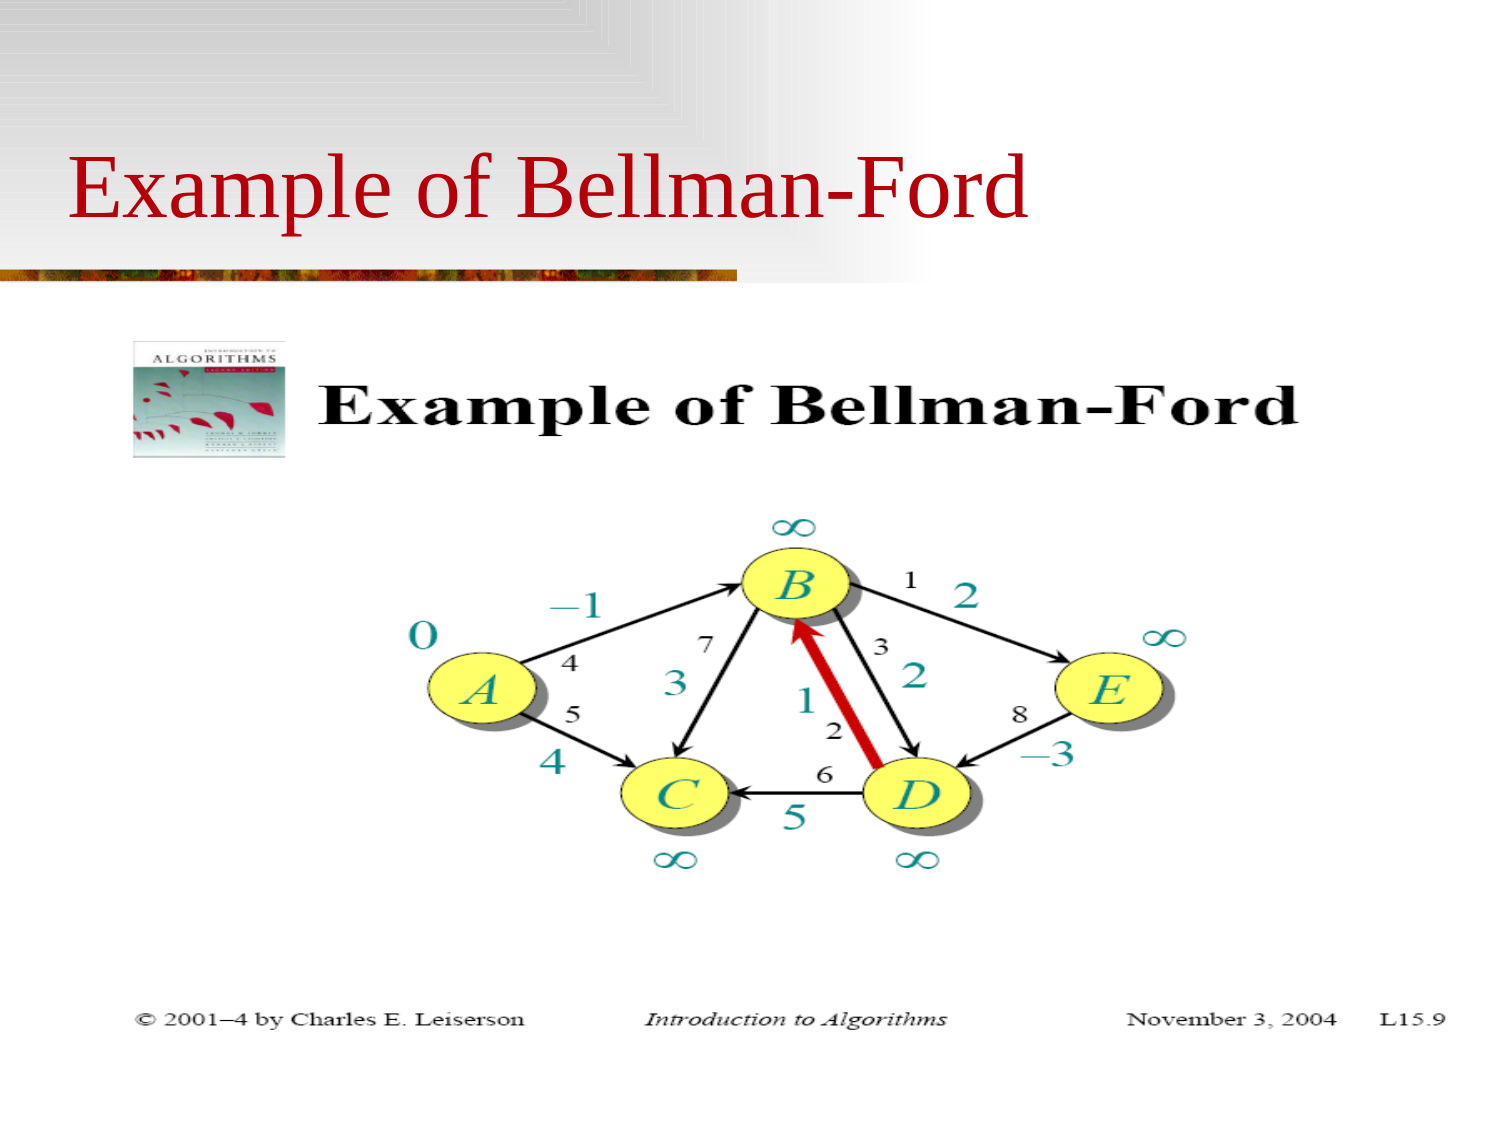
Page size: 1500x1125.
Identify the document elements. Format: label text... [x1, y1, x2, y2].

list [0, 283, 1500, 1090]
title Example of Bellman-Ford [52, 118, 1469, 244]
picture [0, 268, 737, 283]
